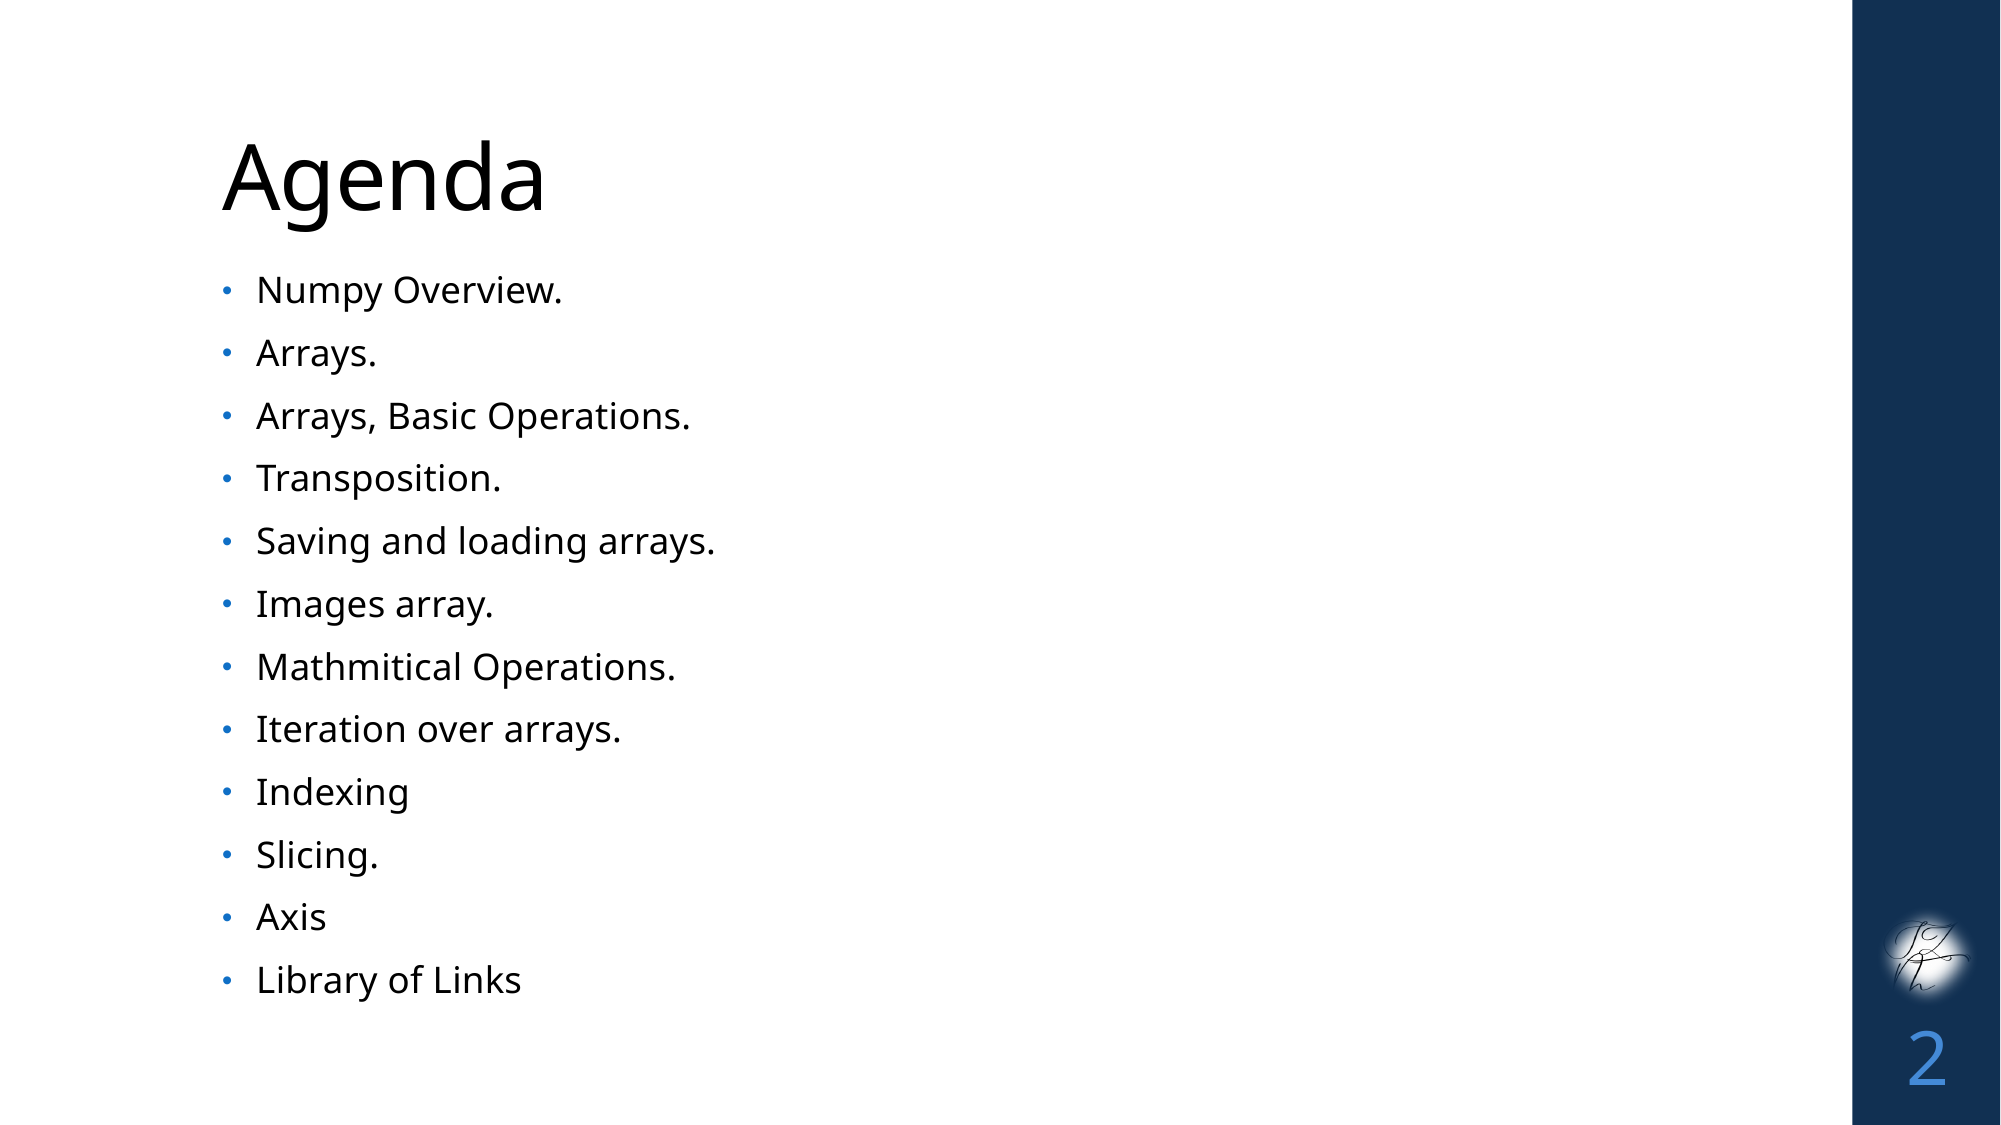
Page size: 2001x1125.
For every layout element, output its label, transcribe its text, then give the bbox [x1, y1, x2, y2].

list Numpy Overview. Arrays. Arrays, Basic Operations. Transposition. Saving and loading arrays. Images array. Mathmitical Operations. Iteration over arrays. Indexing Slicing. Axis Library of Links [206, 262, 1617, 1013]
title Agenda [206, 20, 1797, 238]
slide_number 2 [1852, 1012, 2000, 1110]
picture [1892, 921, 1963, 992]
